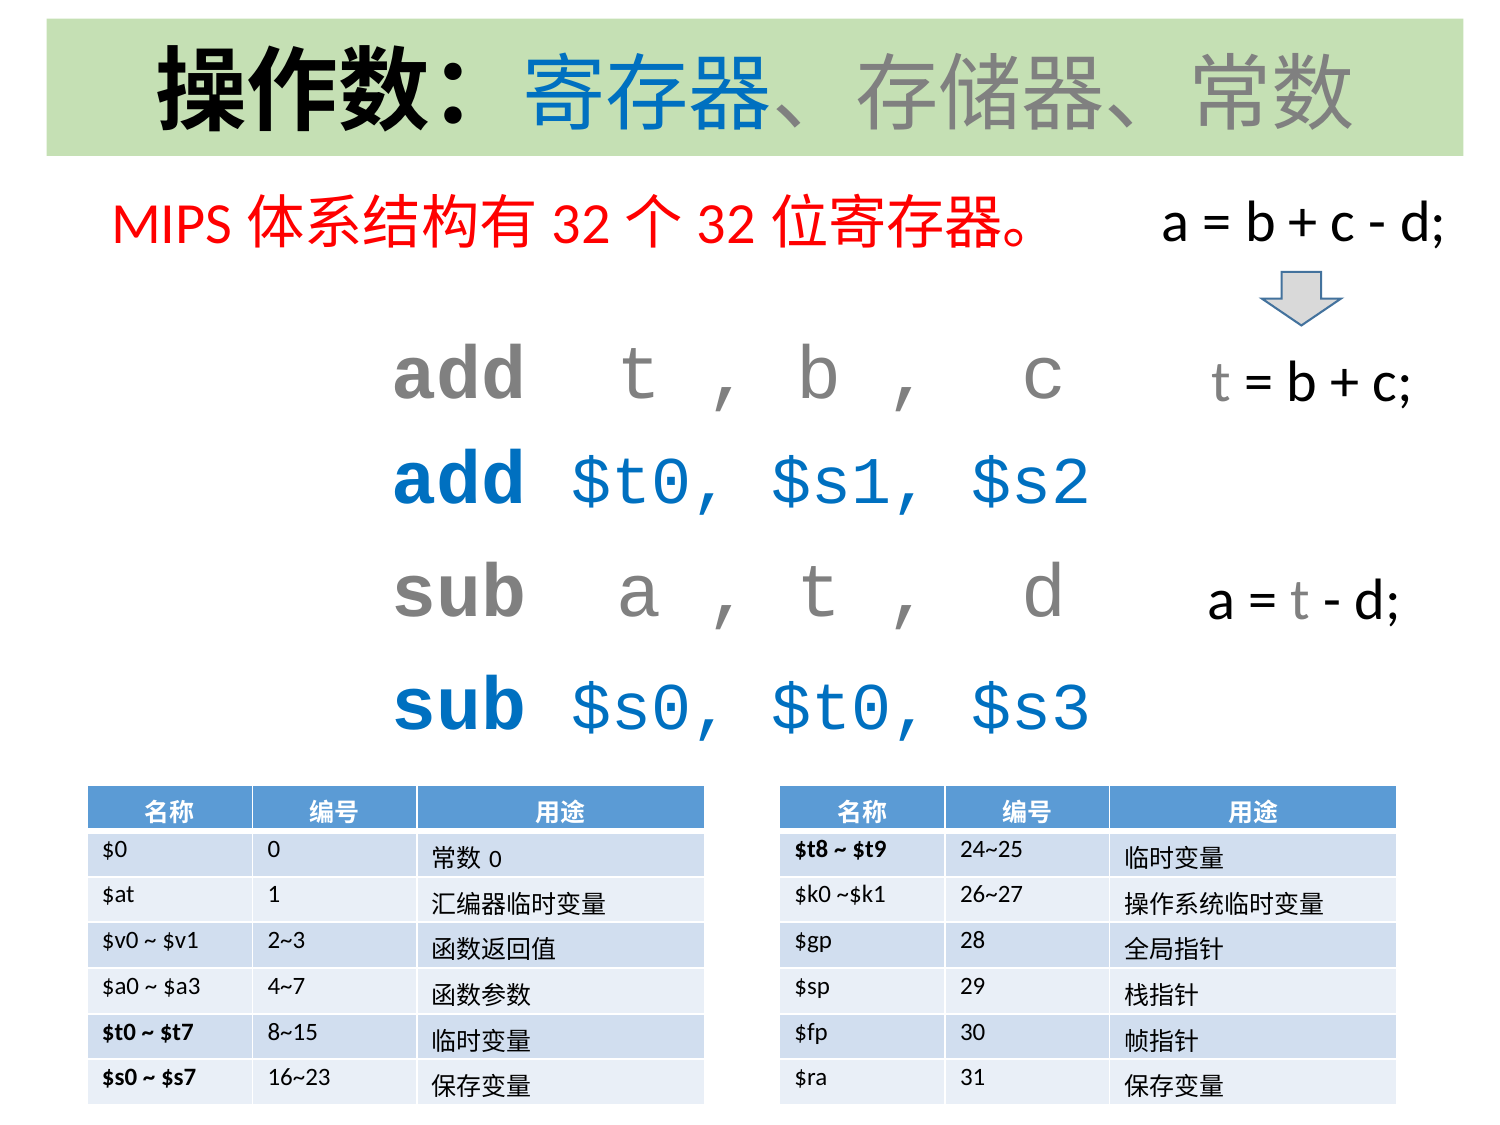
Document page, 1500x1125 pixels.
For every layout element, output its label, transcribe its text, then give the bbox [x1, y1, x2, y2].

table_header 名称 [780, 786, 944, 828]
text_box a = b + c - d; [1146, 176, 1462, 261]
table_cell 28 [946, 923, 1109, 967]
table_cell $t8 ~ $t9 [780, 834, 944, 876]
table_cell 2~3 [253, 923, 416, 967]
table_header 用途 [418, 786, 704, 828]
table_cell 30 [946, 1015, 1109, 1058]
table_cell 8~15 [253, 1015, 416, 1058]
table_cell $fp [780, 1015, 944, 1058]
table_header 用途 [1110, 786, 1396, 828]
table_cell 临时变量 [1110, 834, 1396, 876]
table_cell 函数返回值 [418, 923, 704, 967]
table_cell $0 [88, 834, 252, 876]
table_cell $at [88, 878, 252, 921]
text_box [1258, 270, 1345, 327]
table_cell 31 [946, 1060, 1109, 1104]
table_cell 帧指针 [1110, 1015, 1396, 1042]
table_cell 26~27 [946, 878, 1109, 921]
table_cell 4~7 [253, 969, 416, 1013]
table_cell 操作系统临时变量 [1110, 878, 1396, 921]
table_cell $v0 ~ $v1 [88, 923, 252, 967]
slide_number 8 [1059, 1042, 1397, 1103]
title 操作数：寄存器、存储器、常数 [46, 18, 1464, 156]
table_cell $sp [780, 969, 944, 1013]
table_header 编号 [946, 786, 1109, 828]
table_cell $k0 ~$k1 [780, 878, 944, 921]
table_cell $a0 ~ $a3 [88, 969, 252, 1013]
text_box sub $s0, $t0, $s3 [377, 647, 1107, 753]
text_box a = t - d; [1192, 554, 1416, 639]
table_cell 汇编器临时变量 [418, 878, 704, 921]
text_box add t , b , c [376, 315, 1082, 421]
table_cell 栈指针 [1110, 969, 1396, 1013]
table_cell 0 [253, 834, 416, 876]
table_header 编号 [253, 786, 416, 828]
table_cell 24~25 [946, 834, 1109, 876]
table_cell 29 [946, 969, 1109, 1013]
text_box t = b + c; [1196, 335, 1428, 421]
table_cell $gp [780, 923, 944, 967]
table_cell $t0 ~ $t7 [88, 1015, 252, 1058]
table_header 名称 [88, 786, 252, 828]
table_cell $s0 ~ $s7 [88, 1060, 252, 1104]
table_cell 函数参数 [418, 969, 704, 1013]
table_cell 临时变量 [418, 1015, 704, 1058]
table_cell $ra [780, 1060, 944, 1104]
text_box MIPS体系结构有32个32位寄存器。 [96, 177, 1076, 263]
table_cell 常数0 [418, 834, 704, 876]
table_cell 全局指针 [1110, 923, 1396, 967]
table_cell 16~23 [253, 1060, 416, 1104]
table_cell 保存变量 [418, 1060, 704, 1104]
text_box add $t0, $s1, $s2 [377, 421, 1107, 526]
text_box sub a , t , d [376, 534, 1082, 640]
table_cell 1 [253, 878, 416, 921]
